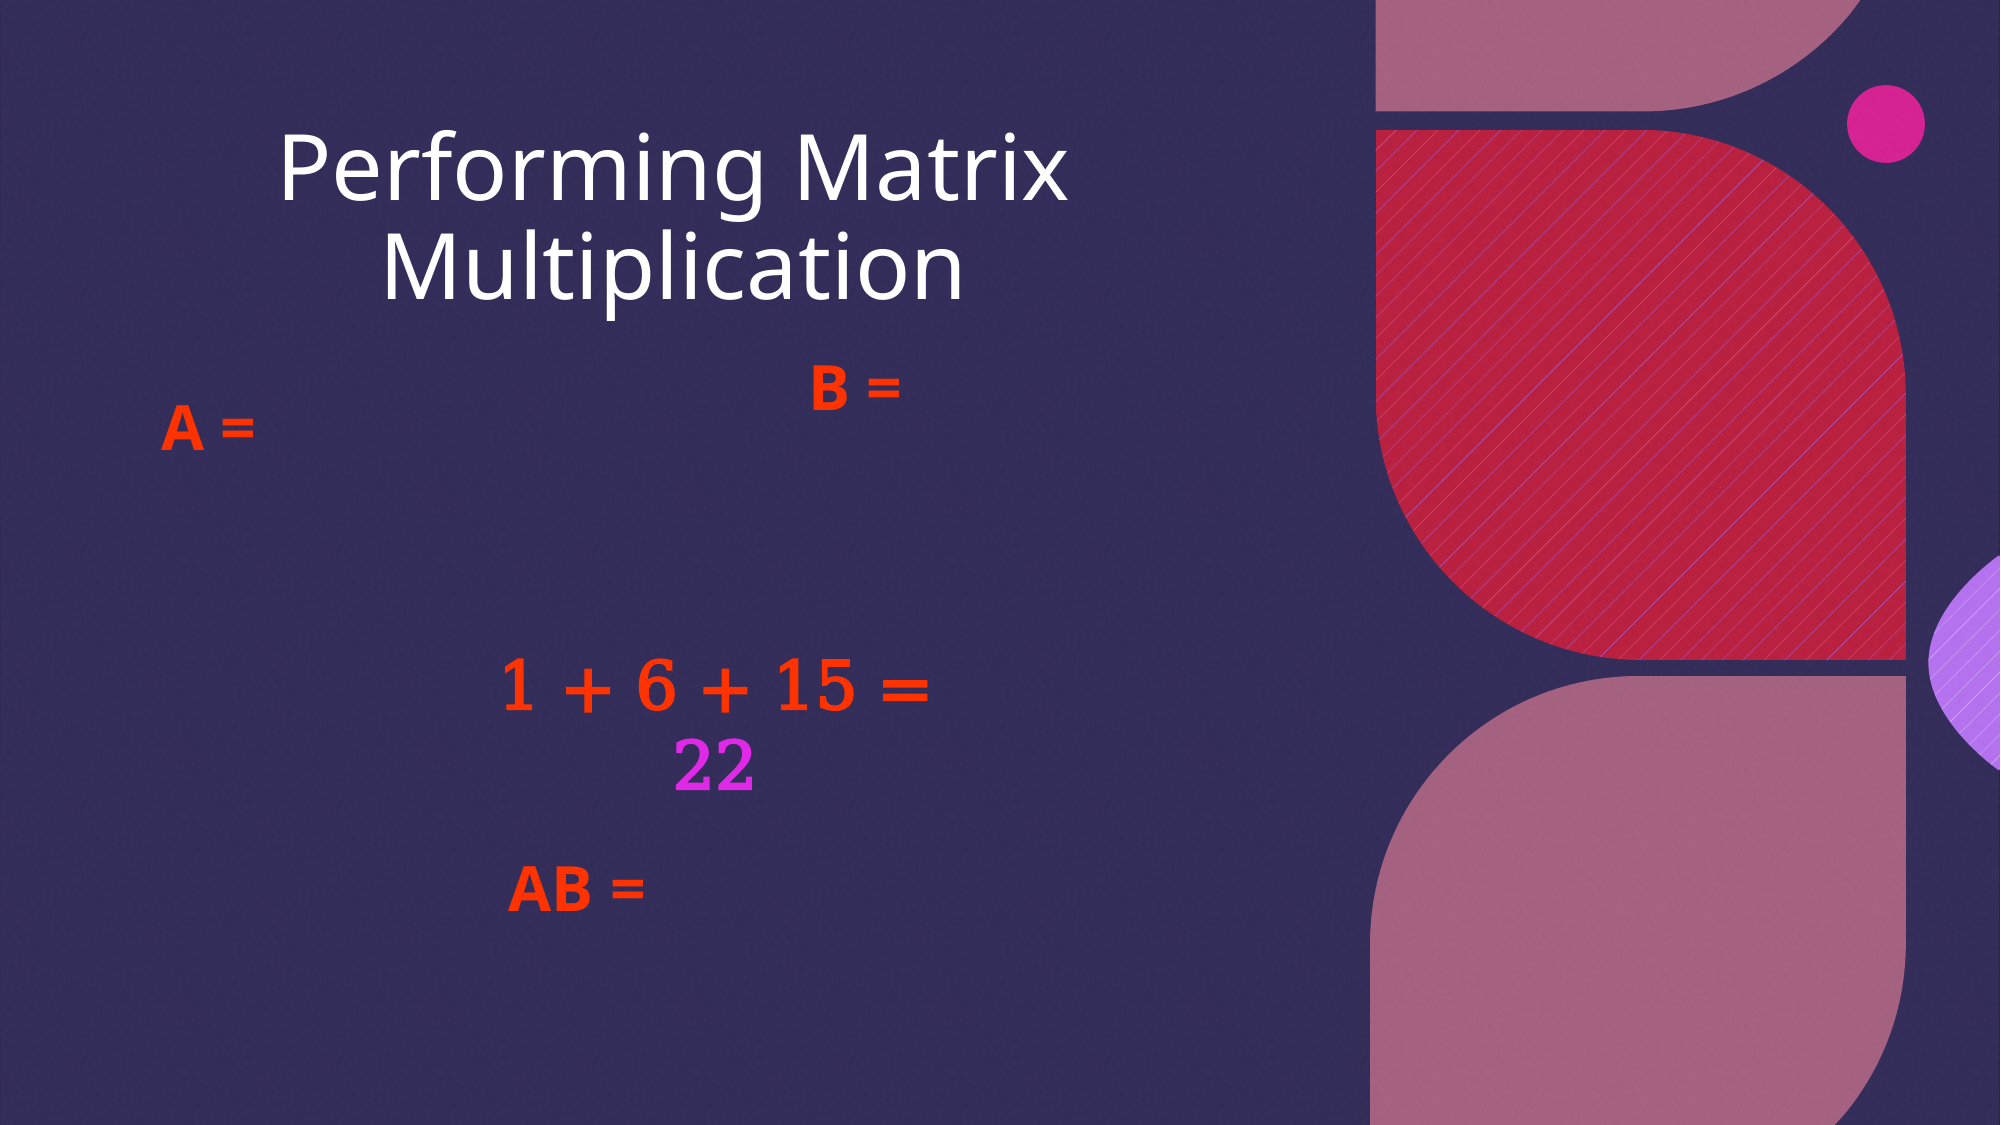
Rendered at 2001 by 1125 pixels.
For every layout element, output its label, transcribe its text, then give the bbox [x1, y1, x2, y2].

title Performing Matrix Multiplication [27, 109, 1320, 327]
text_box 1 + 6 + 15 = 22 [450, 634, 980, 810]
